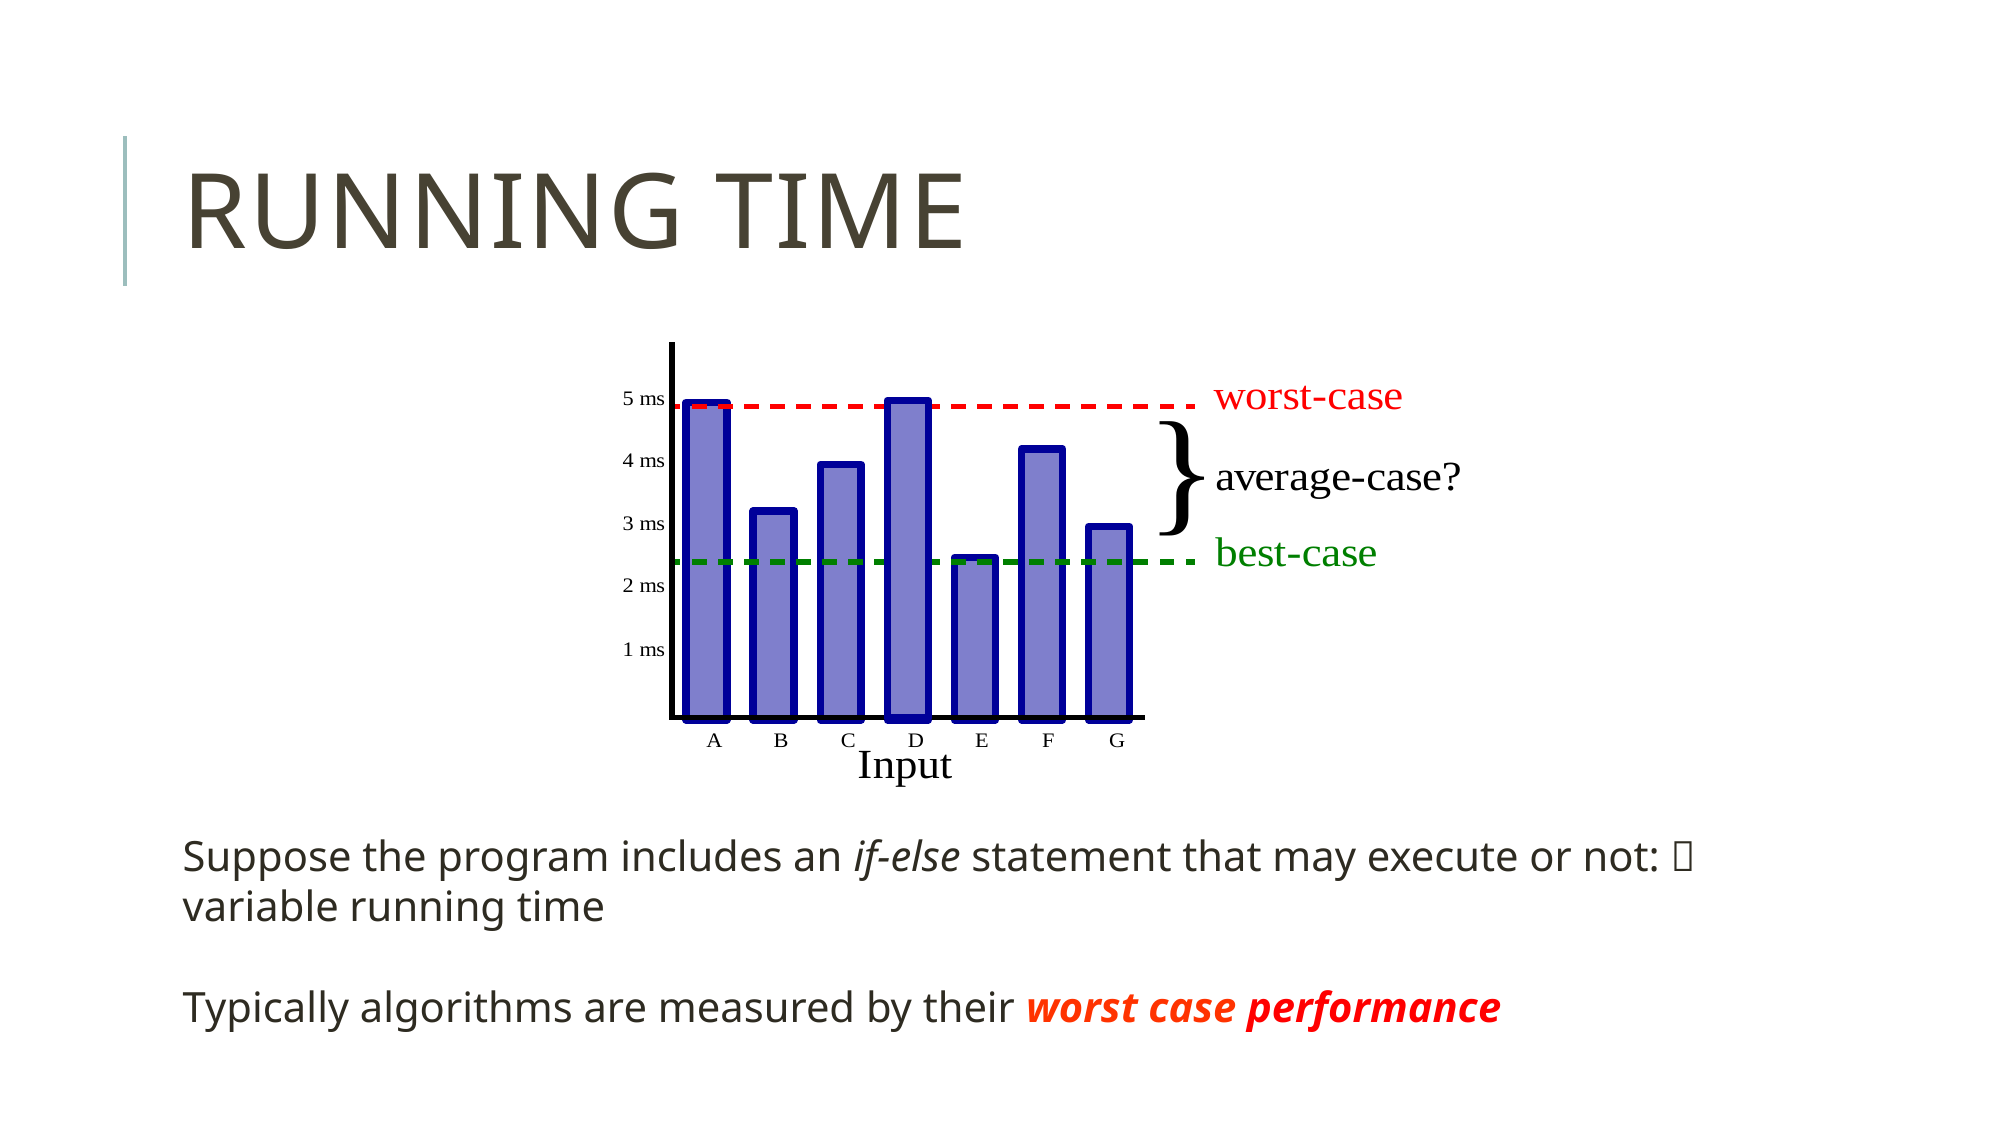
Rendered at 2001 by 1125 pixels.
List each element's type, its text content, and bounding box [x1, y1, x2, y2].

title Running time [168, 96, 1763, 342]
picture [618, 341, 1470, 791]
text_box Suppose the program includes an if-else statement that may execute or not:  variable running time Typically algorithms are measured by their worst case performance [167, 822, 1870, 1038]
